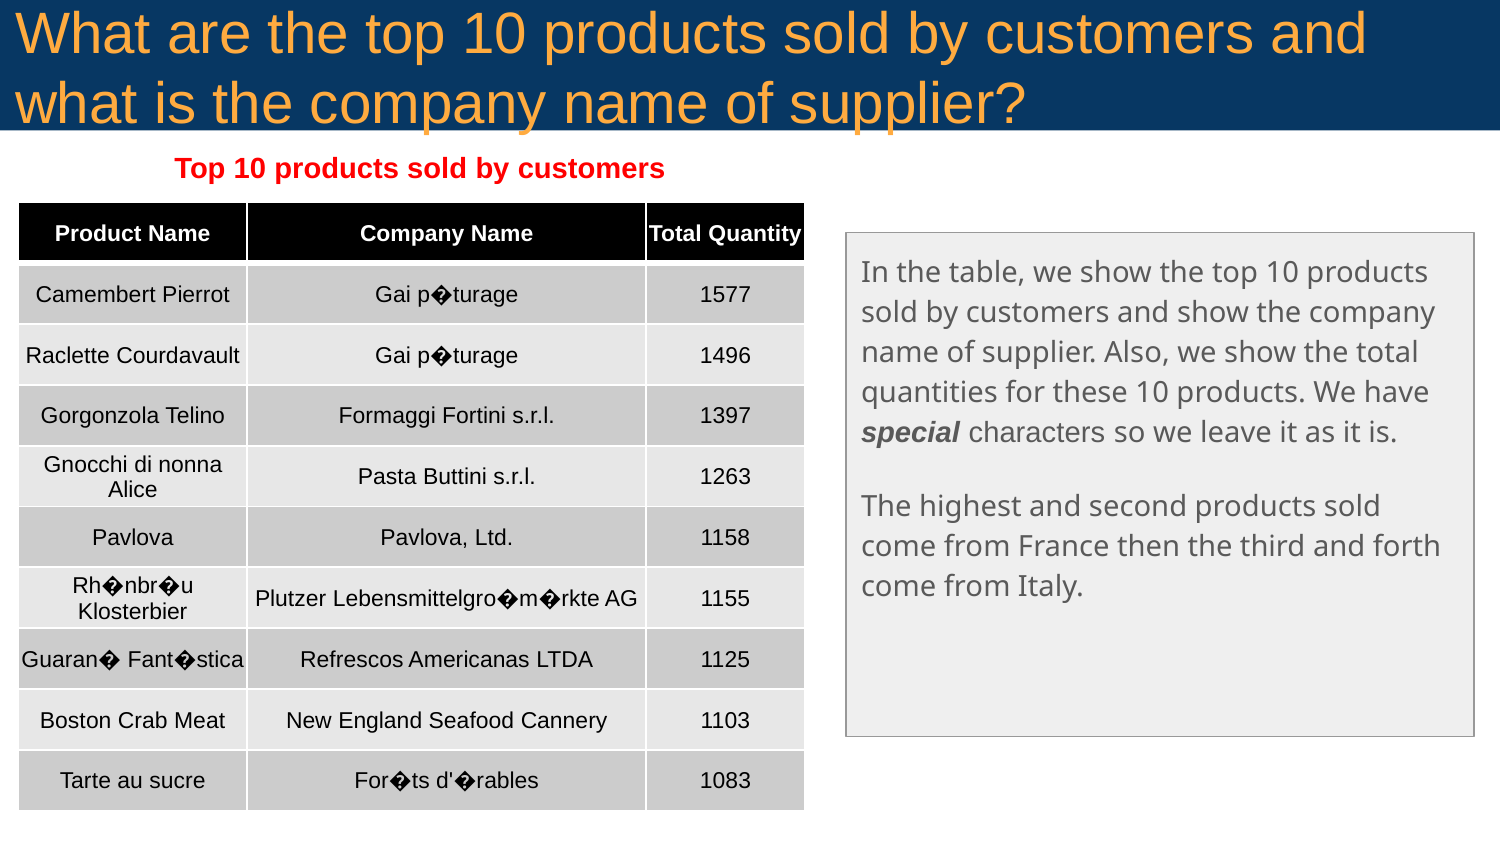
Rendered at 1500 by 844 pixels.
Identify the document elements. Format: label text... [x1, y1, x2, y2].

table_cell Formaggi Fortini s.r.l. [248, 386, 645, 445]
table_cell 1496 [647, 325, 804, 384]
table_cell Refrescos Americanas LTDA [248, 629, 645, 688]
table_cell Guaran� Fant�stica [19, 629, 246, 688]
title What are the top 10 products sold by customers and what is the company name of supplier? [0, 0, 1500, 131]
table_cell 1103 [647, 690, 804, 749]
table_cell Gai p�turage [248, 266, 645, 323]
table_cell Plutzer Lebensmittelgro�m�rkte AG [248, 568, 645, 627]
table_cell 1158 [647, 507, 804, 566]
list In the table, we show the top 10 products sold by customers and show the company name of supplier. Also, we show the total quantities for these 10 products. We have special characters so we leave it as it is. The highest and second products sold come from France then the third and forth come from Italy. [846, 232, 1474, 737]
table_cell Pavlova [19, 507, 246, 566]
table_cell 1083 [647, 751, 804, 810]
table_cell Gorgonzola Telino [19, 386, 246, 445]
table_cell Rh�nbr�u Klosterbier [19, 568, 246, 627]
text_box Top 10 products sold by customers [159, 142, 746, 192]
table_cell Gai p�turage [248, 325, 645, 384]
table_cell 1263 [647, 447, 804, 506]
table_cell Pasta Buttini s.r.l. [248, 447, 645, 506]
table_cell 1155 [647, 568, 804, 627]
table_header Total Quantity [647, 203, 804, 260]
table_header Product Name [19, 203, 246, 260]
table_cell 1397 [647, 386, 804, 445]
table_cell For�ts d'�rables [248, 751, 645, 810]
table_cell 1125 [647, 629, 804, 688]
table_cell Boston Crab Meat [19, 690, 246, 749]
table_cell Gnocchi di nonna Alice [19, 447, 246, 506]
table_cell Raclette Courdavault [19, 325, 246, 384]
table_cell Tarte au sucre [19, 751, 246, 810]
table_cell New England Seafood Cannery [248, 690, 645, 749]
table_cell Camembert Pierrot [19, 266, 246, 323]
table_header Company Name [248, 203, 645, 260]
table_cell 1577 [647, 266, 804, 323]
table_cell Pavlova, Ltd. [248, 507, 645, 566]
